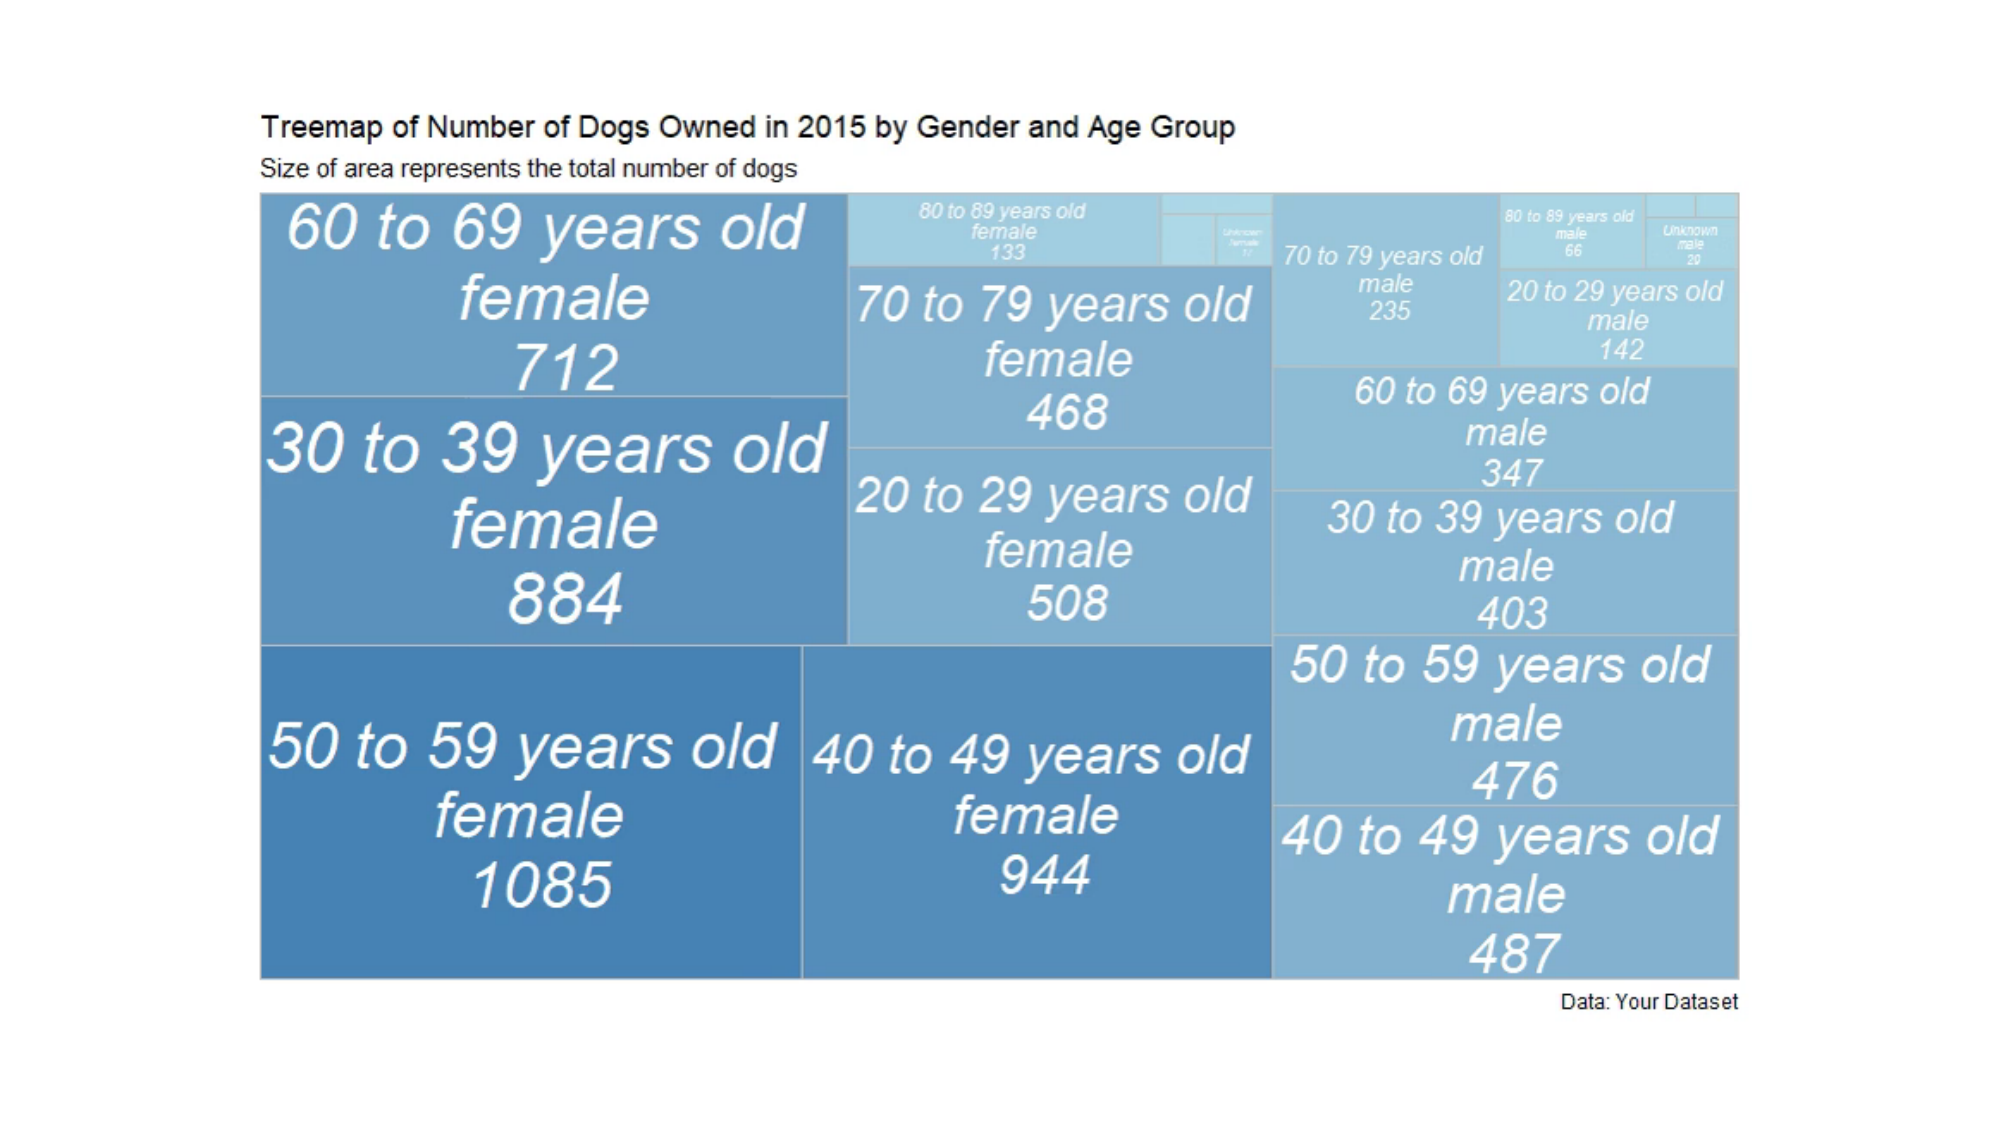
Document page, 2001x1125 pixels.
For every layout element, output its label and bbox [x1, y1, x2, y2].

text_box [246, 98, 1754, 1027]
